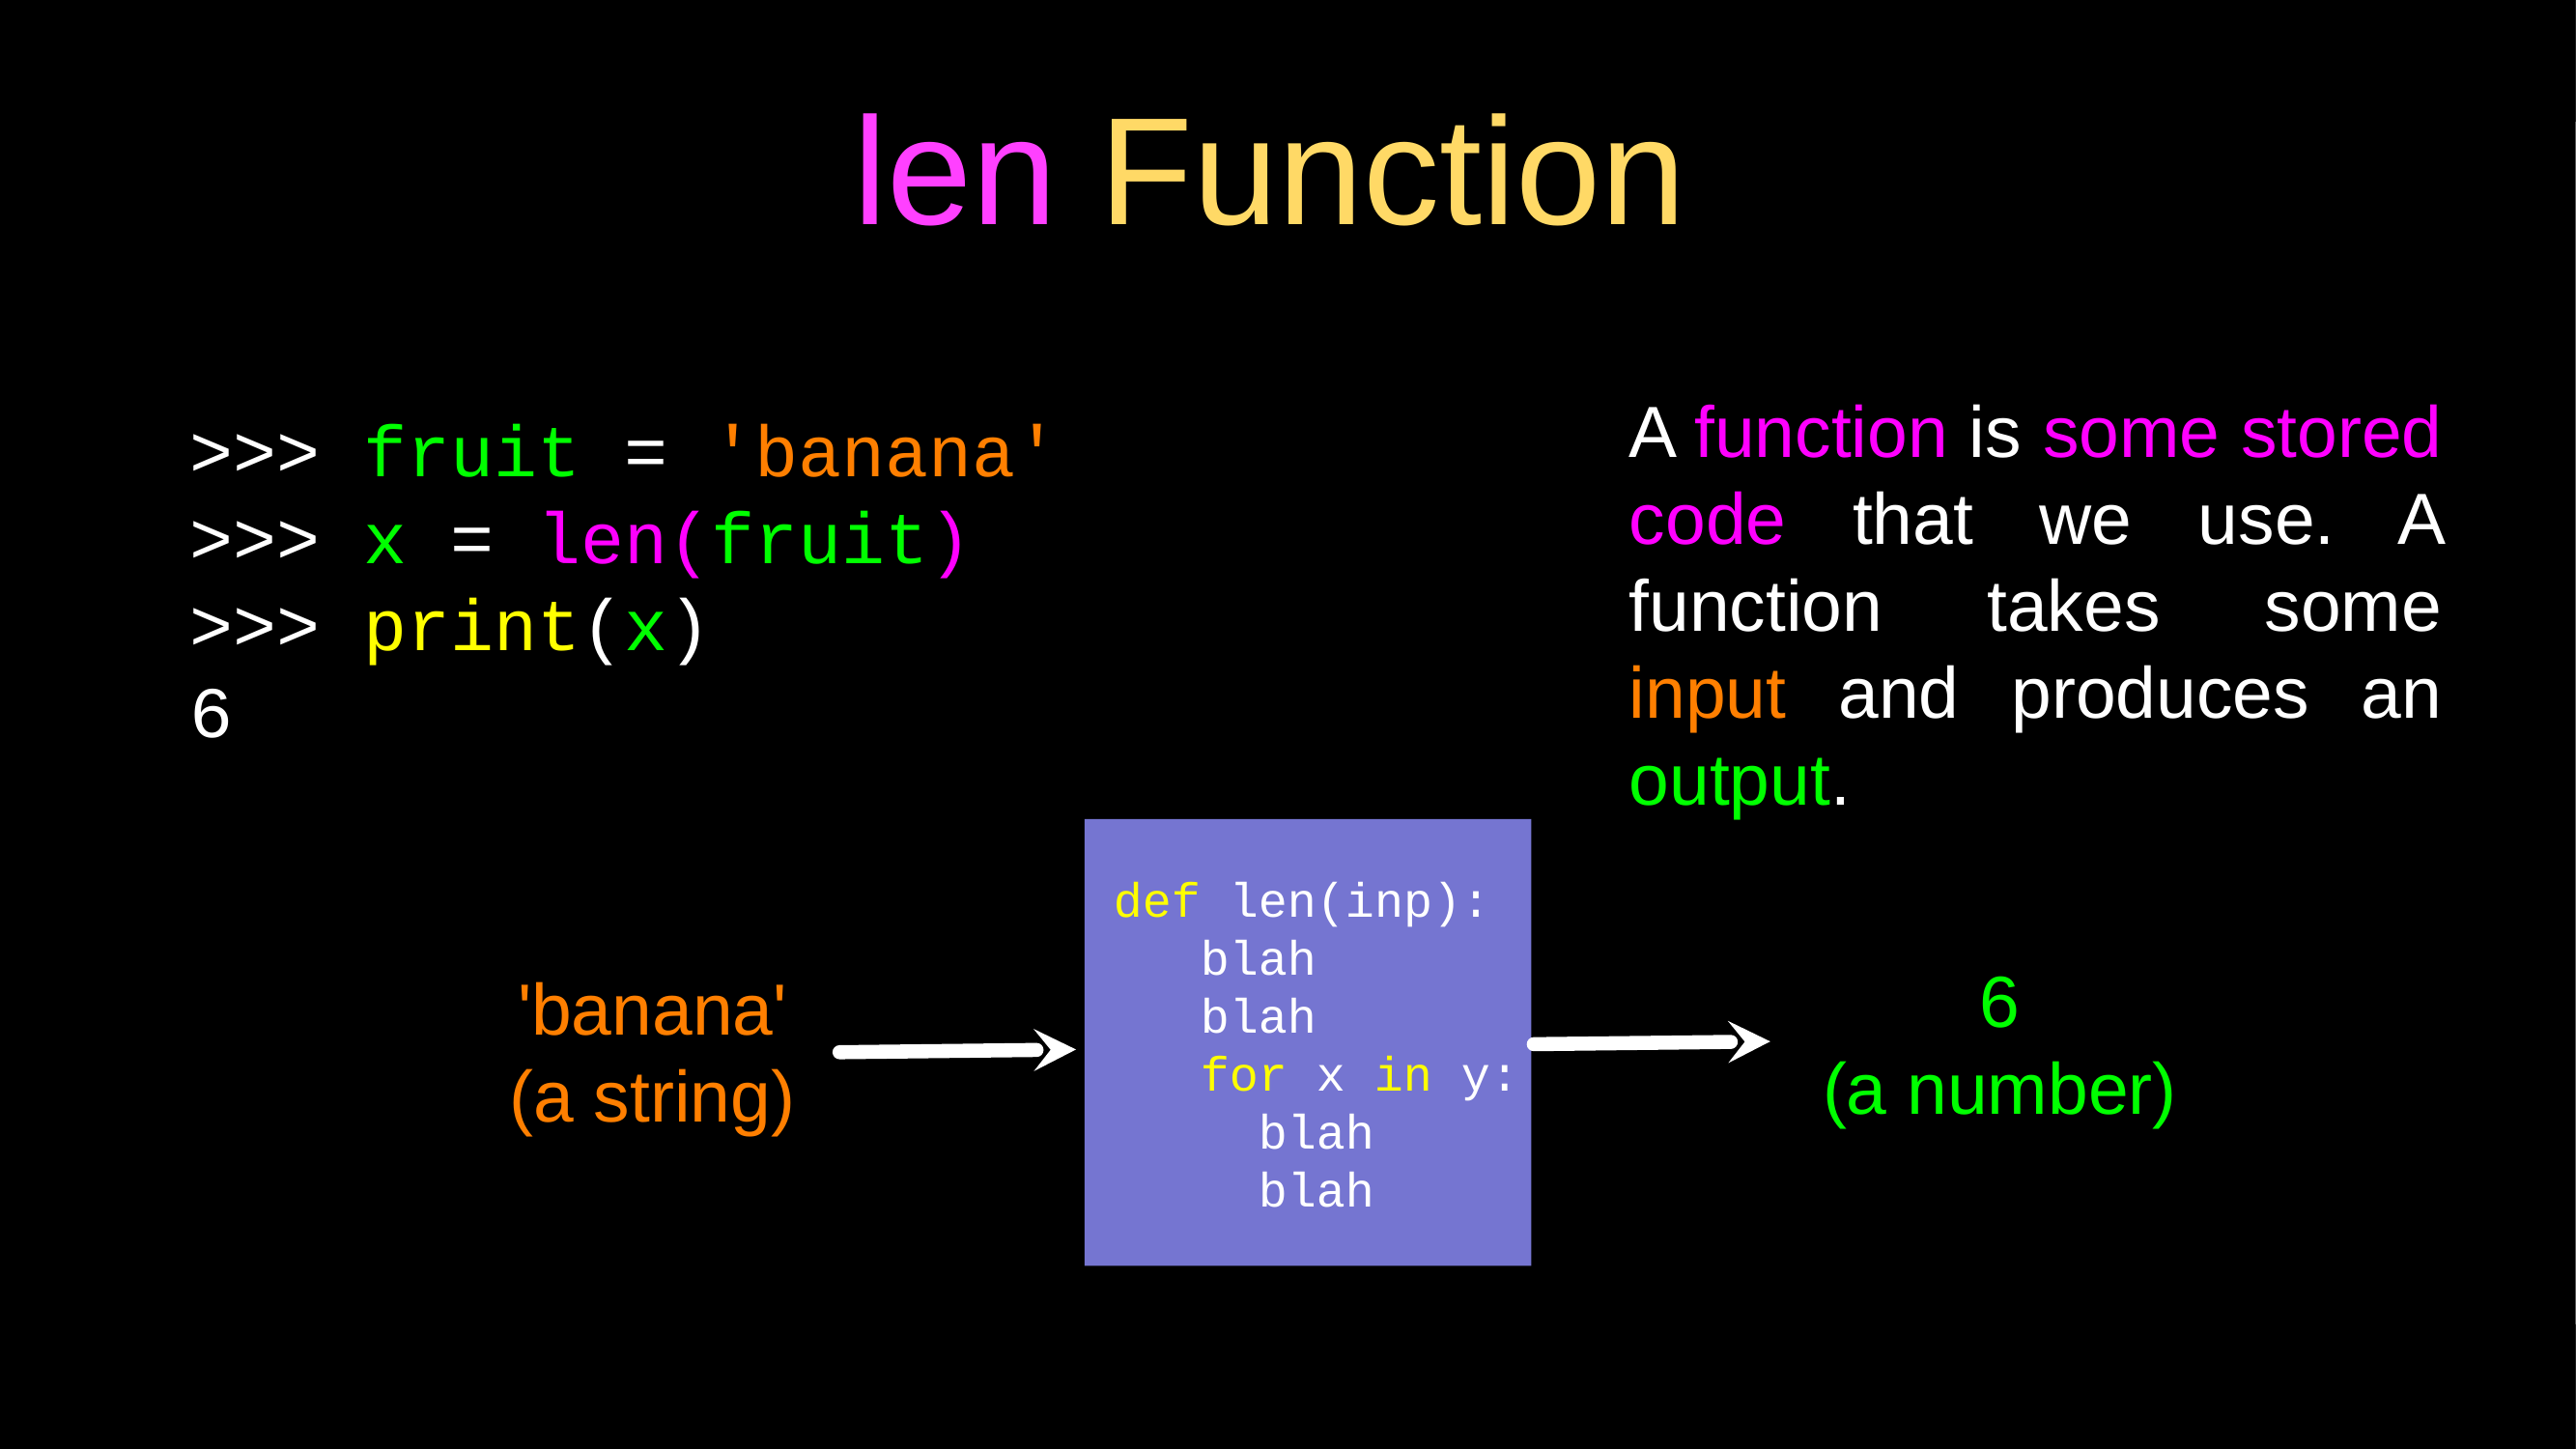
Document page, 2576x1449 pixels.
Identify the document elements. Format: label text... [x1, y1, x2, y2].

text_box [839, 1049, 1077, 1053]
text_box >>> fruit = 'banana' >>> x = len(fruit) >>> print(x) 6 [189, 402, 1085, 754]
text_box 6 (a number) [1813, 951, 2187, 1132]
text_box A function is some stored code that we use. A function takes some input and produces an output. [1628, 429, 2443, 776]
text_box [1533, 1040, 1770, 1045]
text_box def len(inp): blah blah for x in y: blah blah [1084, 818, 1532, 1266]
title len Function [166, 28, 2374, 298]
text_box 'banana' (a string) [508, 961, 797, 1138]
